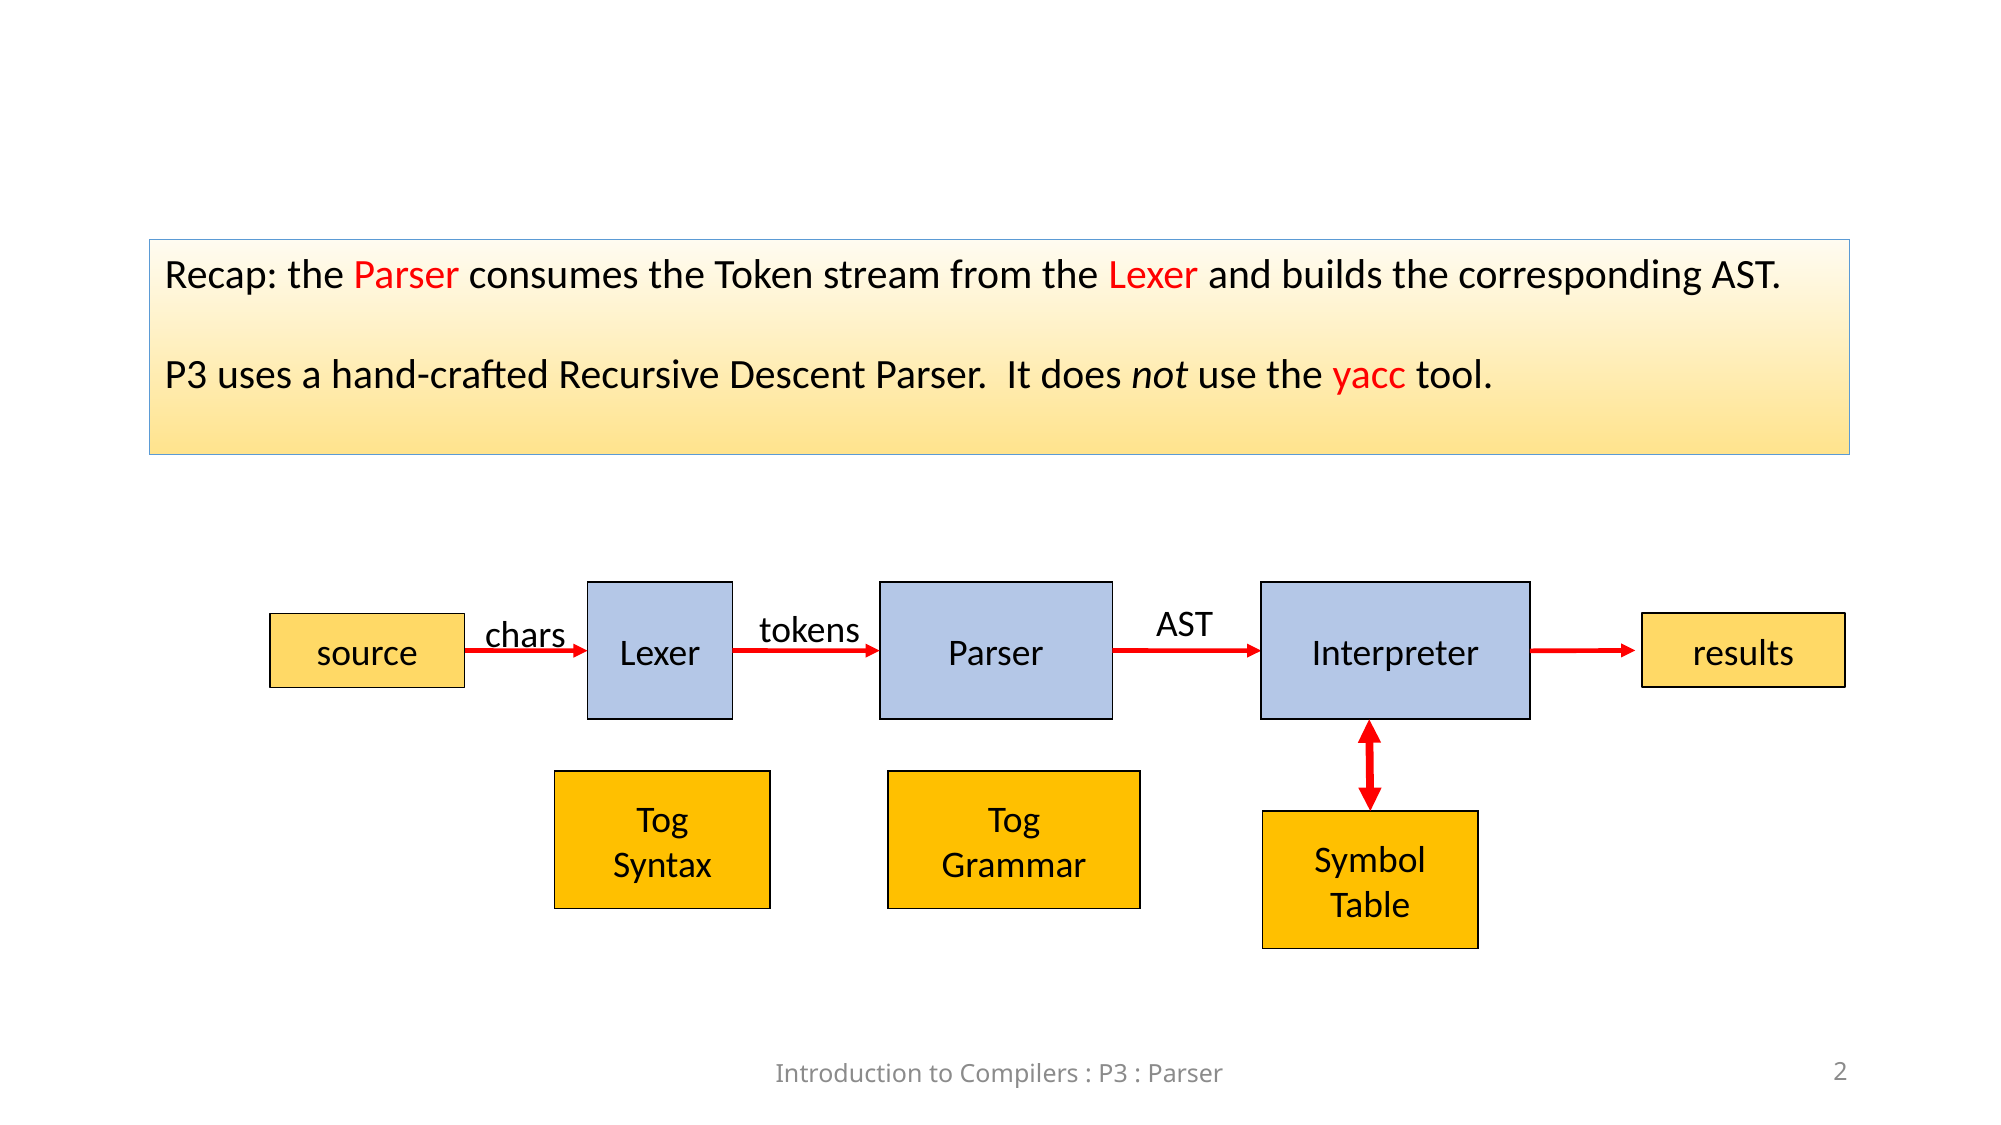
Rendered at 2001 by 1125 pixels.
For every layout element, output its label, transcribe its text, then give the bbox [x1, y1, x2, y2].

text_box Lexer [587, 581, 733, 720]
text_box tokens [716, 591, 903, 665]
text_box Recap: the Parser consumes the Token stream from the Lexer and builds the corresponding AST. P3 uses a hand-crafted Recursive Descent Parser. It does not use the yacc tool. [149, 239, 1850, 455]
text_box Parser [879, 581, 1113, 720]
text_box source [269, 613, 465, 688]
text_box Symbol Table [1262, 811, 1479, 949]
text_box AST [1122, 591, 1247, 651]
text_box Introduction to Compilers : P3 : Parser [662, 1042, 1338, 1103]
text_box Tog Syntax [554, 771, 771, 909]
text_box [1247, 644, 1261, 657]
text_box chars [450, 595, 601, 670]
text_box results [1642, 613, 1845, 687]
text_box [1363, 719, 1377, 812]
text_box [1529, 644, 1636, 657]
text_box 1 [1412, 1042, 1863, 1103]
text_box Tog Grammar [888, 771, 1140, 909]
text_box Interpreter [1261, 581, 1530, 720]
